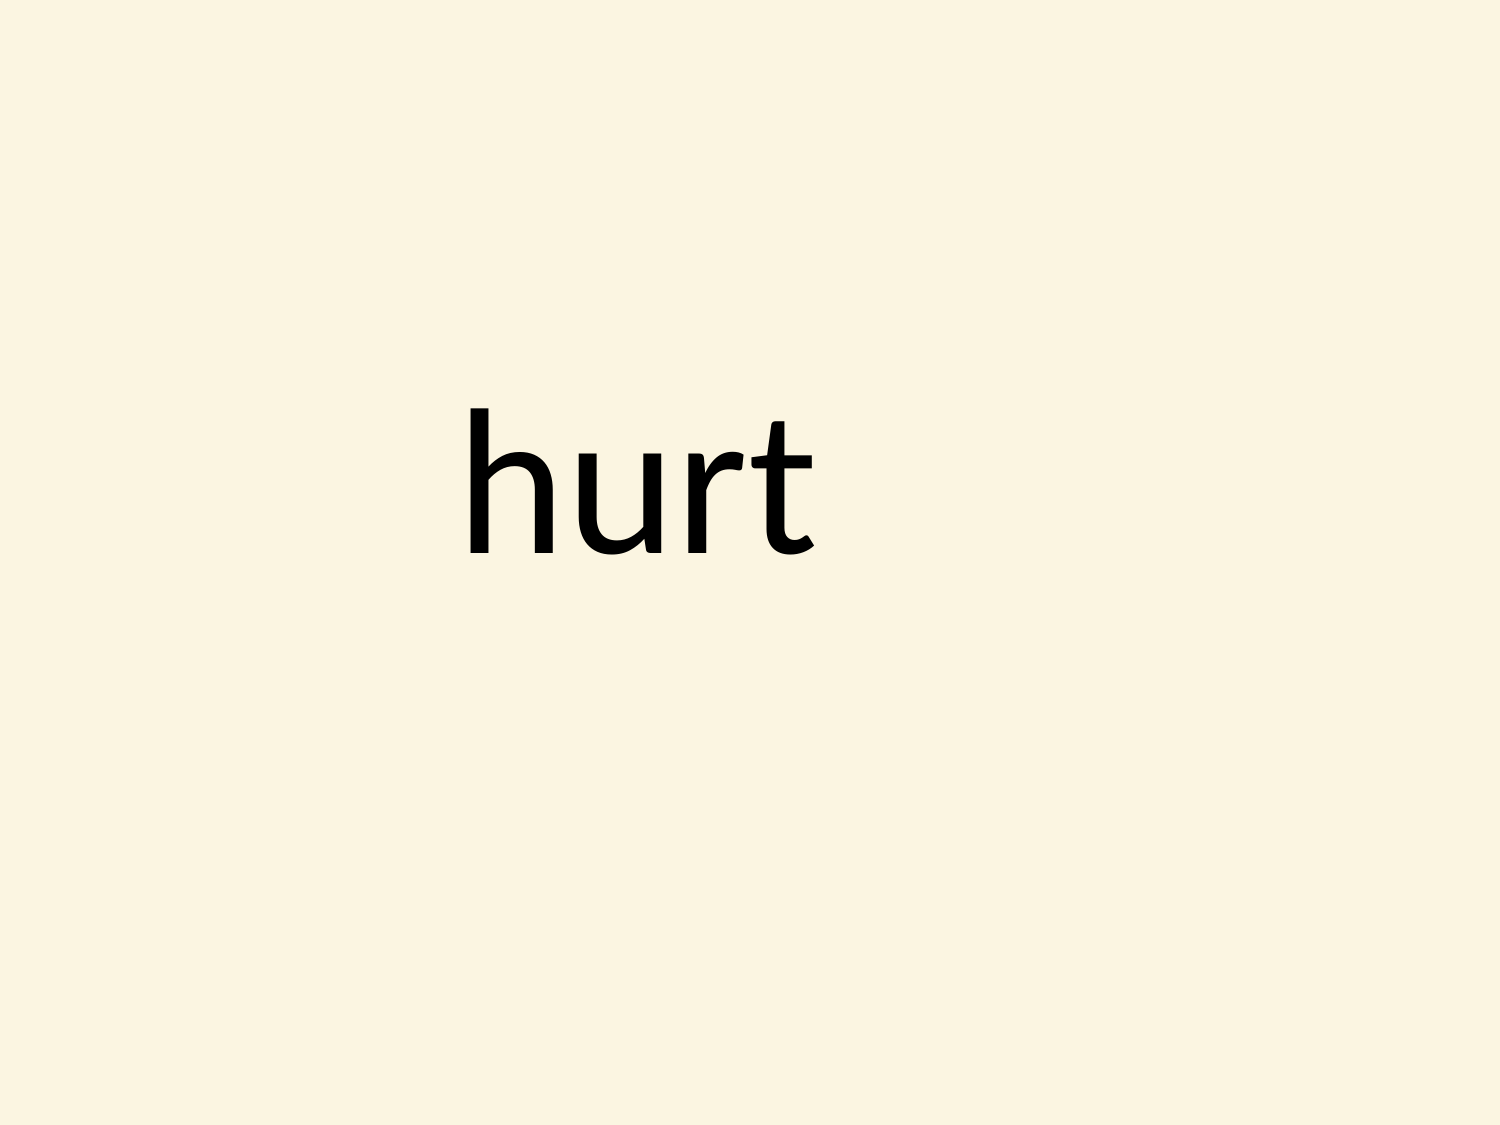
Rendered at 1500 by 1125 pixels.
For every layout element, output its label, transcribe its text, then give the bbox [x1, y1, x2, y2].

title hurt [0, 349, 1276, 591]
